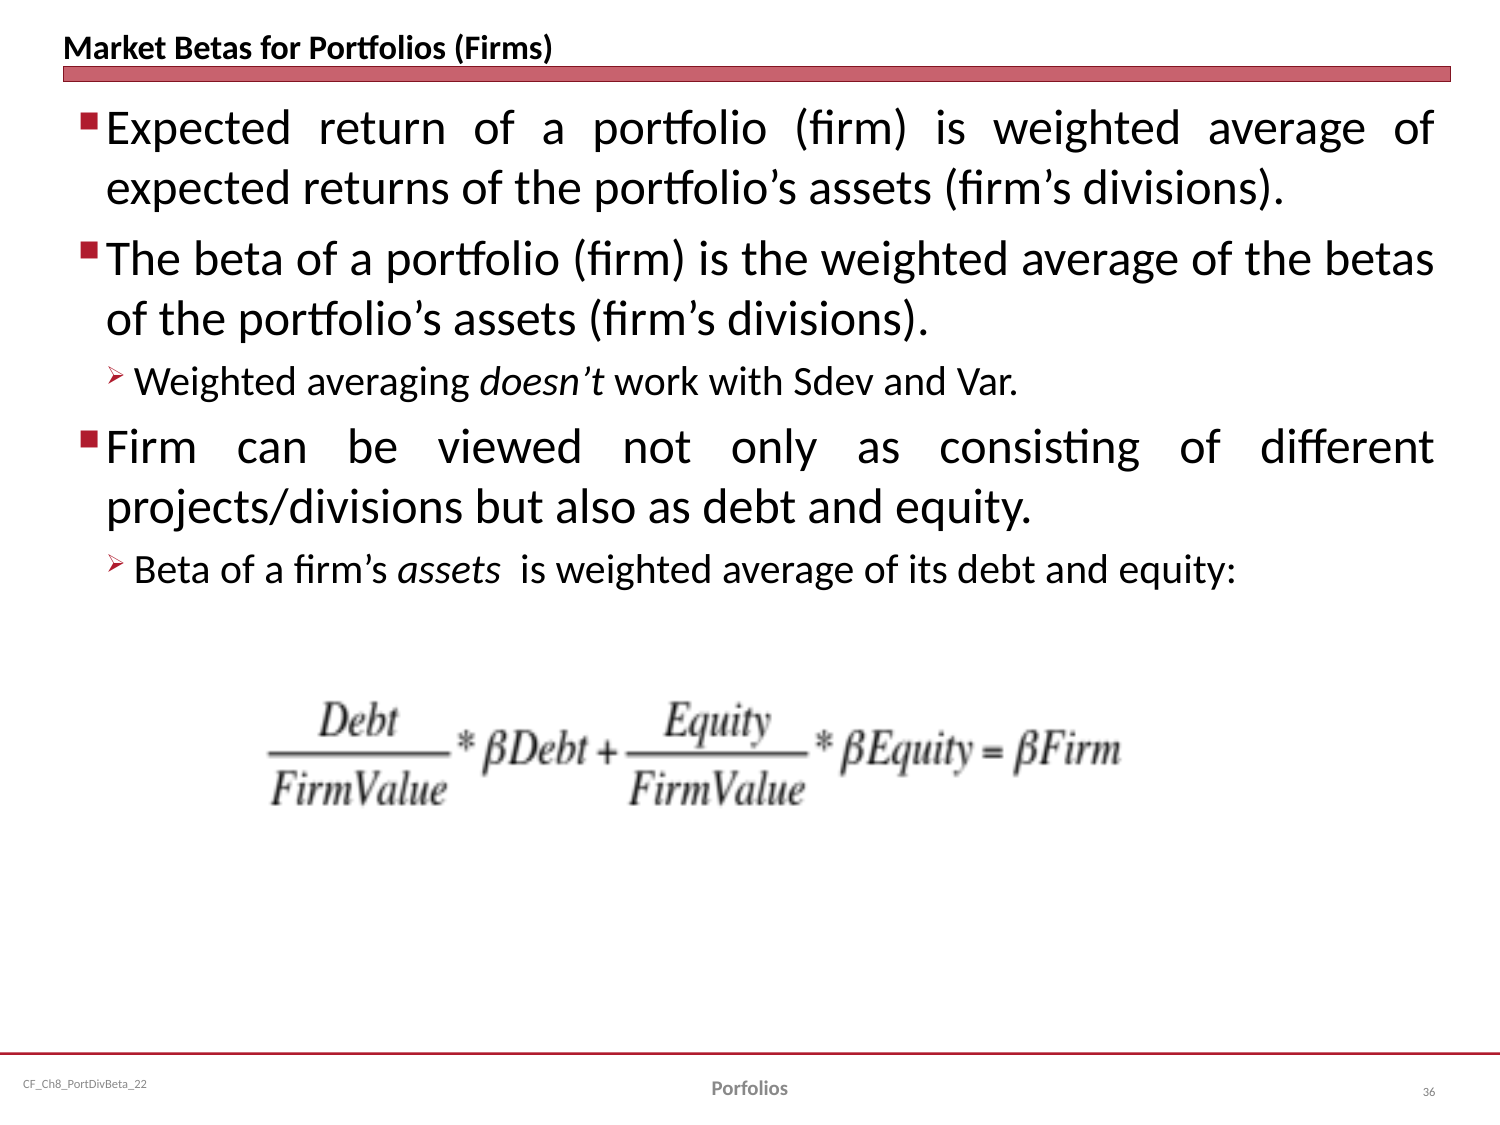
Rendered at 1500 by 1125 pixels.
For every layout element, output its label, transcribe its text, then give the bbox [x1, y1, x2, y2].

slide_number 36 [1375, 1061, 1451, 1122]
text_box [262, 687, 1126, 876]
footer Porfolios [512, 1056, 988, 1117]
list Expected return of a portfolio (firm) is weighted average of expected returns of the portfolio’s assets (firm’s divisions). The beta of a portfolio (firm) is the weighted average of the betas of the portfolio’s assets (firm’s divisions). Weighted averaging doesn’t work with Sdev and Var. Firm can be viewed not only as consisting of different projects/divisions but also as debt and equity. Beta of a firm’s assets is weighted average of its debt and equity: [63, 87, 1451, 1041]
title Market Betas for Portfolios (Firms) [62, 6, 1451, 67]
